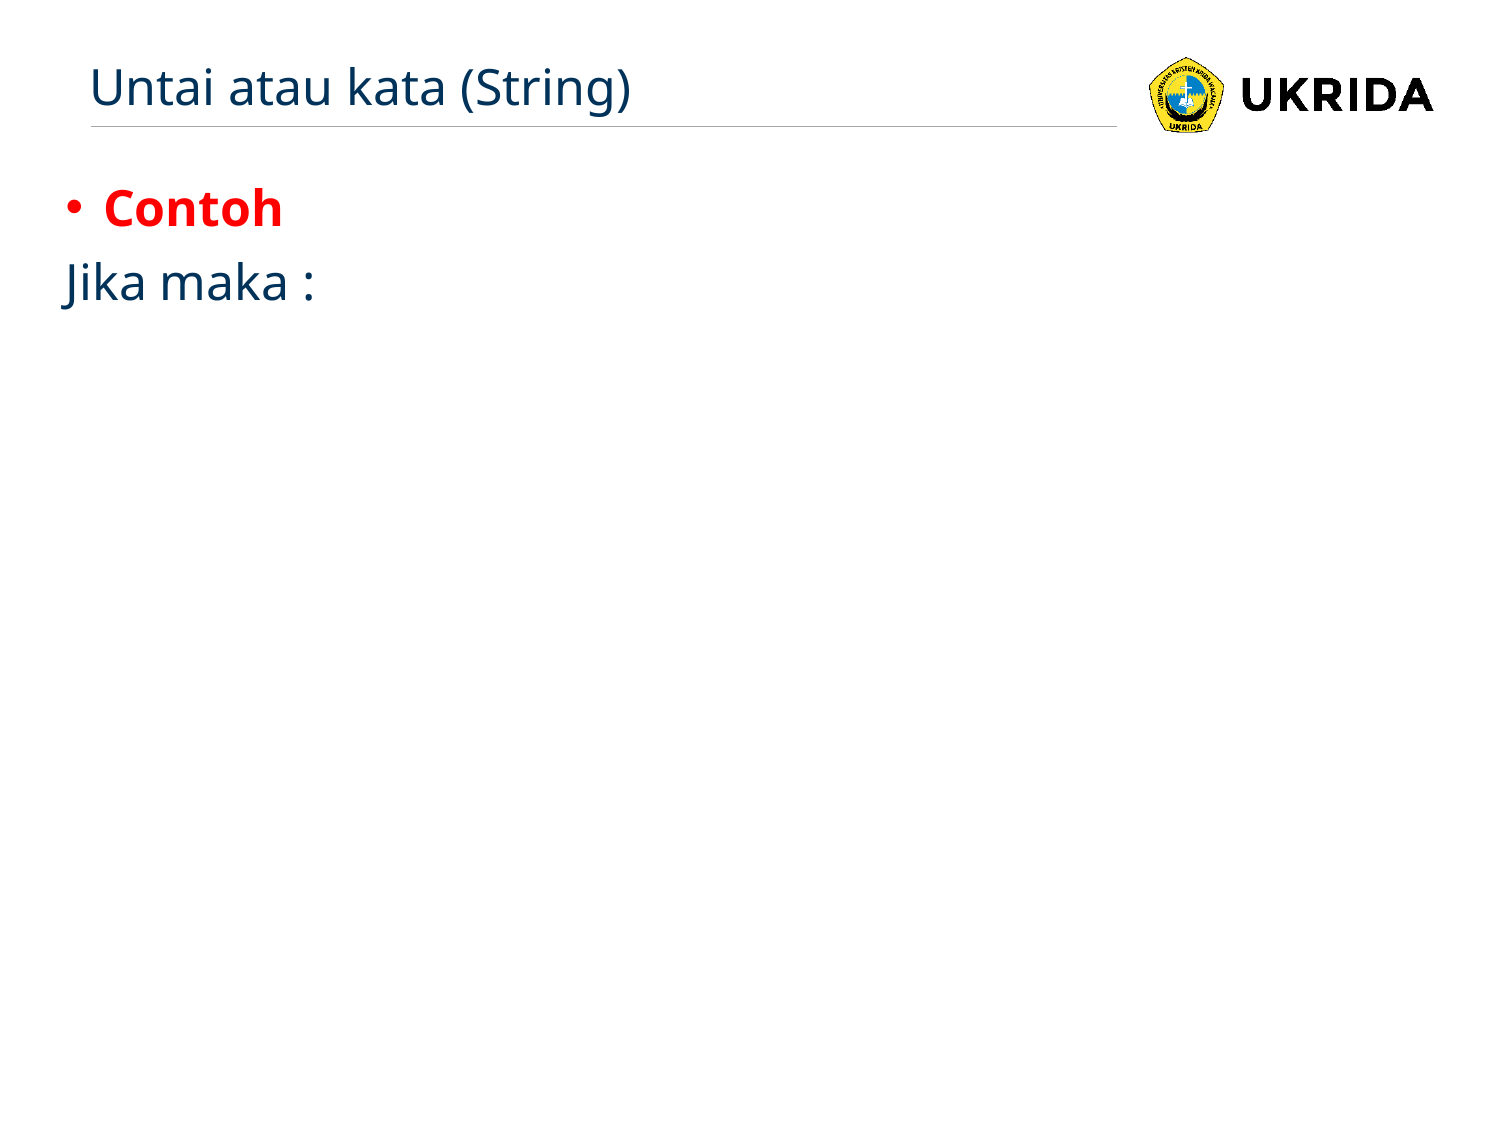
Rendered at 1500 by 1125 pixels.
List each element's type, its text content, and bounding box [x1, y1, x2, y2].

title Untai atau kata (String) [74, 53, 1117, 127]
picture [1148, 56, 1434, 133]
